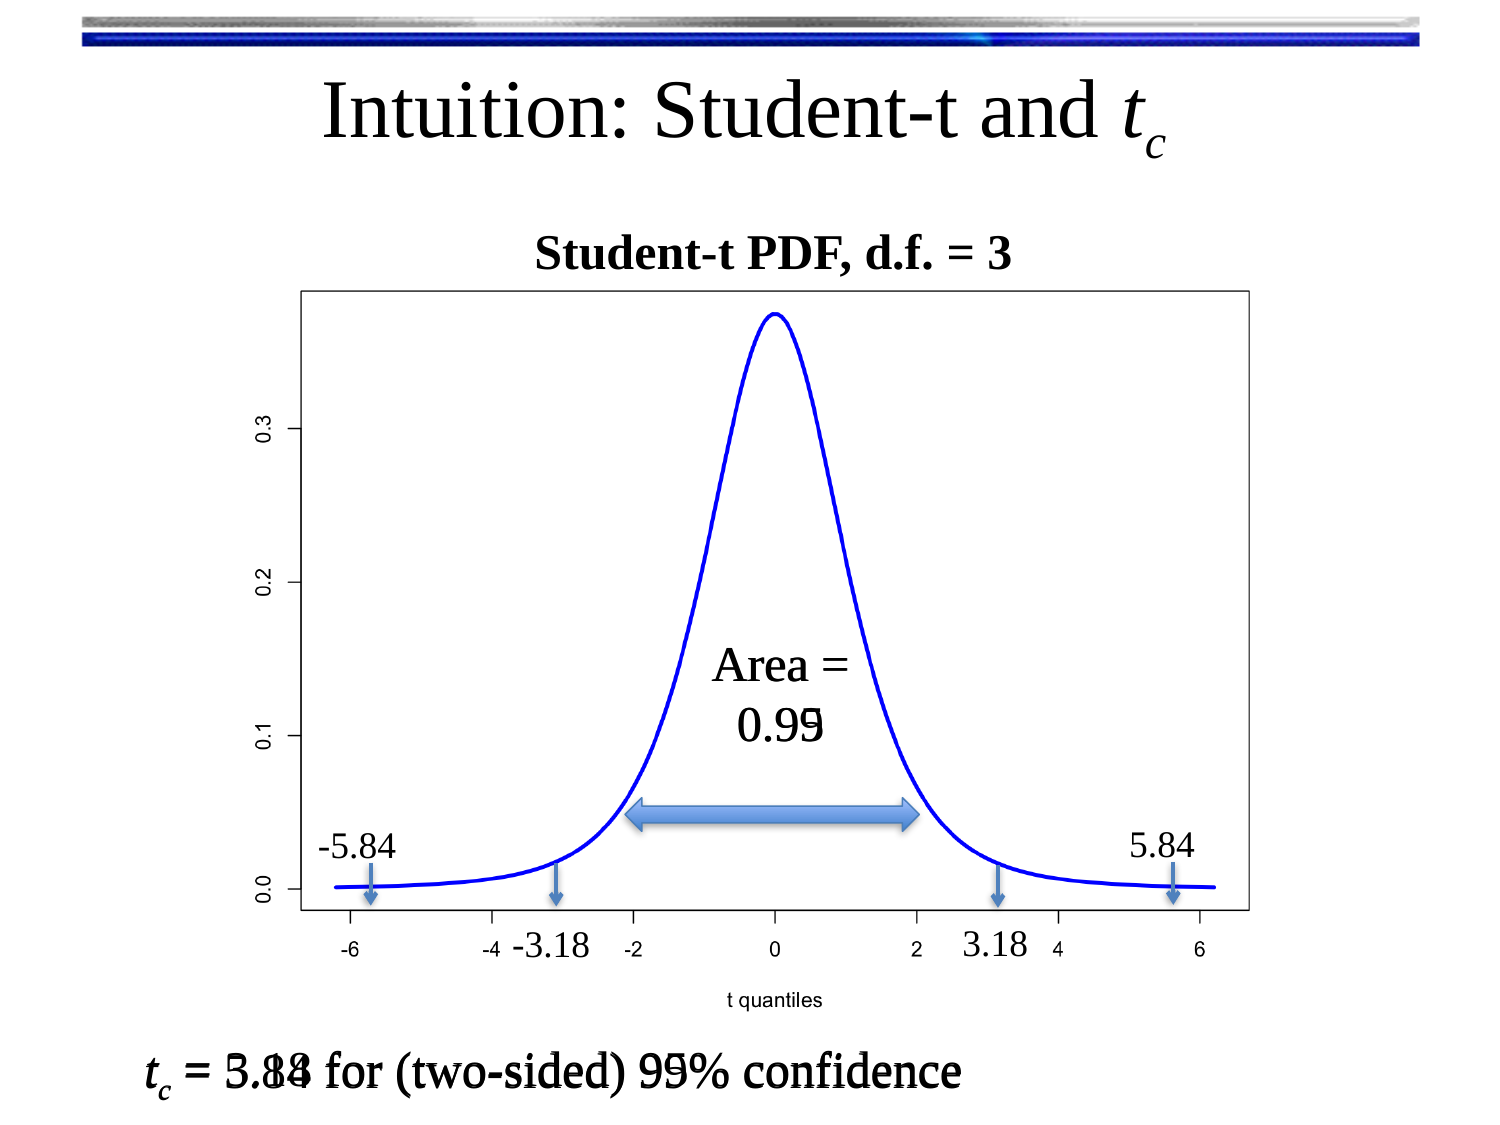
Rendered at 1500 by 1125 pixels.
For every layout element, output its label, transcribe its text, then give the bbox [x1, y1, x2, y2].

picture [197, 281, 1302, 1039]
text_box Student-t PDF, d.f. = 3 [519, 212, 1028, 279]
text_box Intuition: Student-t and tc [37, 48, 1450, 174]
text_box tc = 5.84 for (two-sided) 99% confidence [129, 1030, 978, 1114]
picture [79, 12, 1426, 52]
